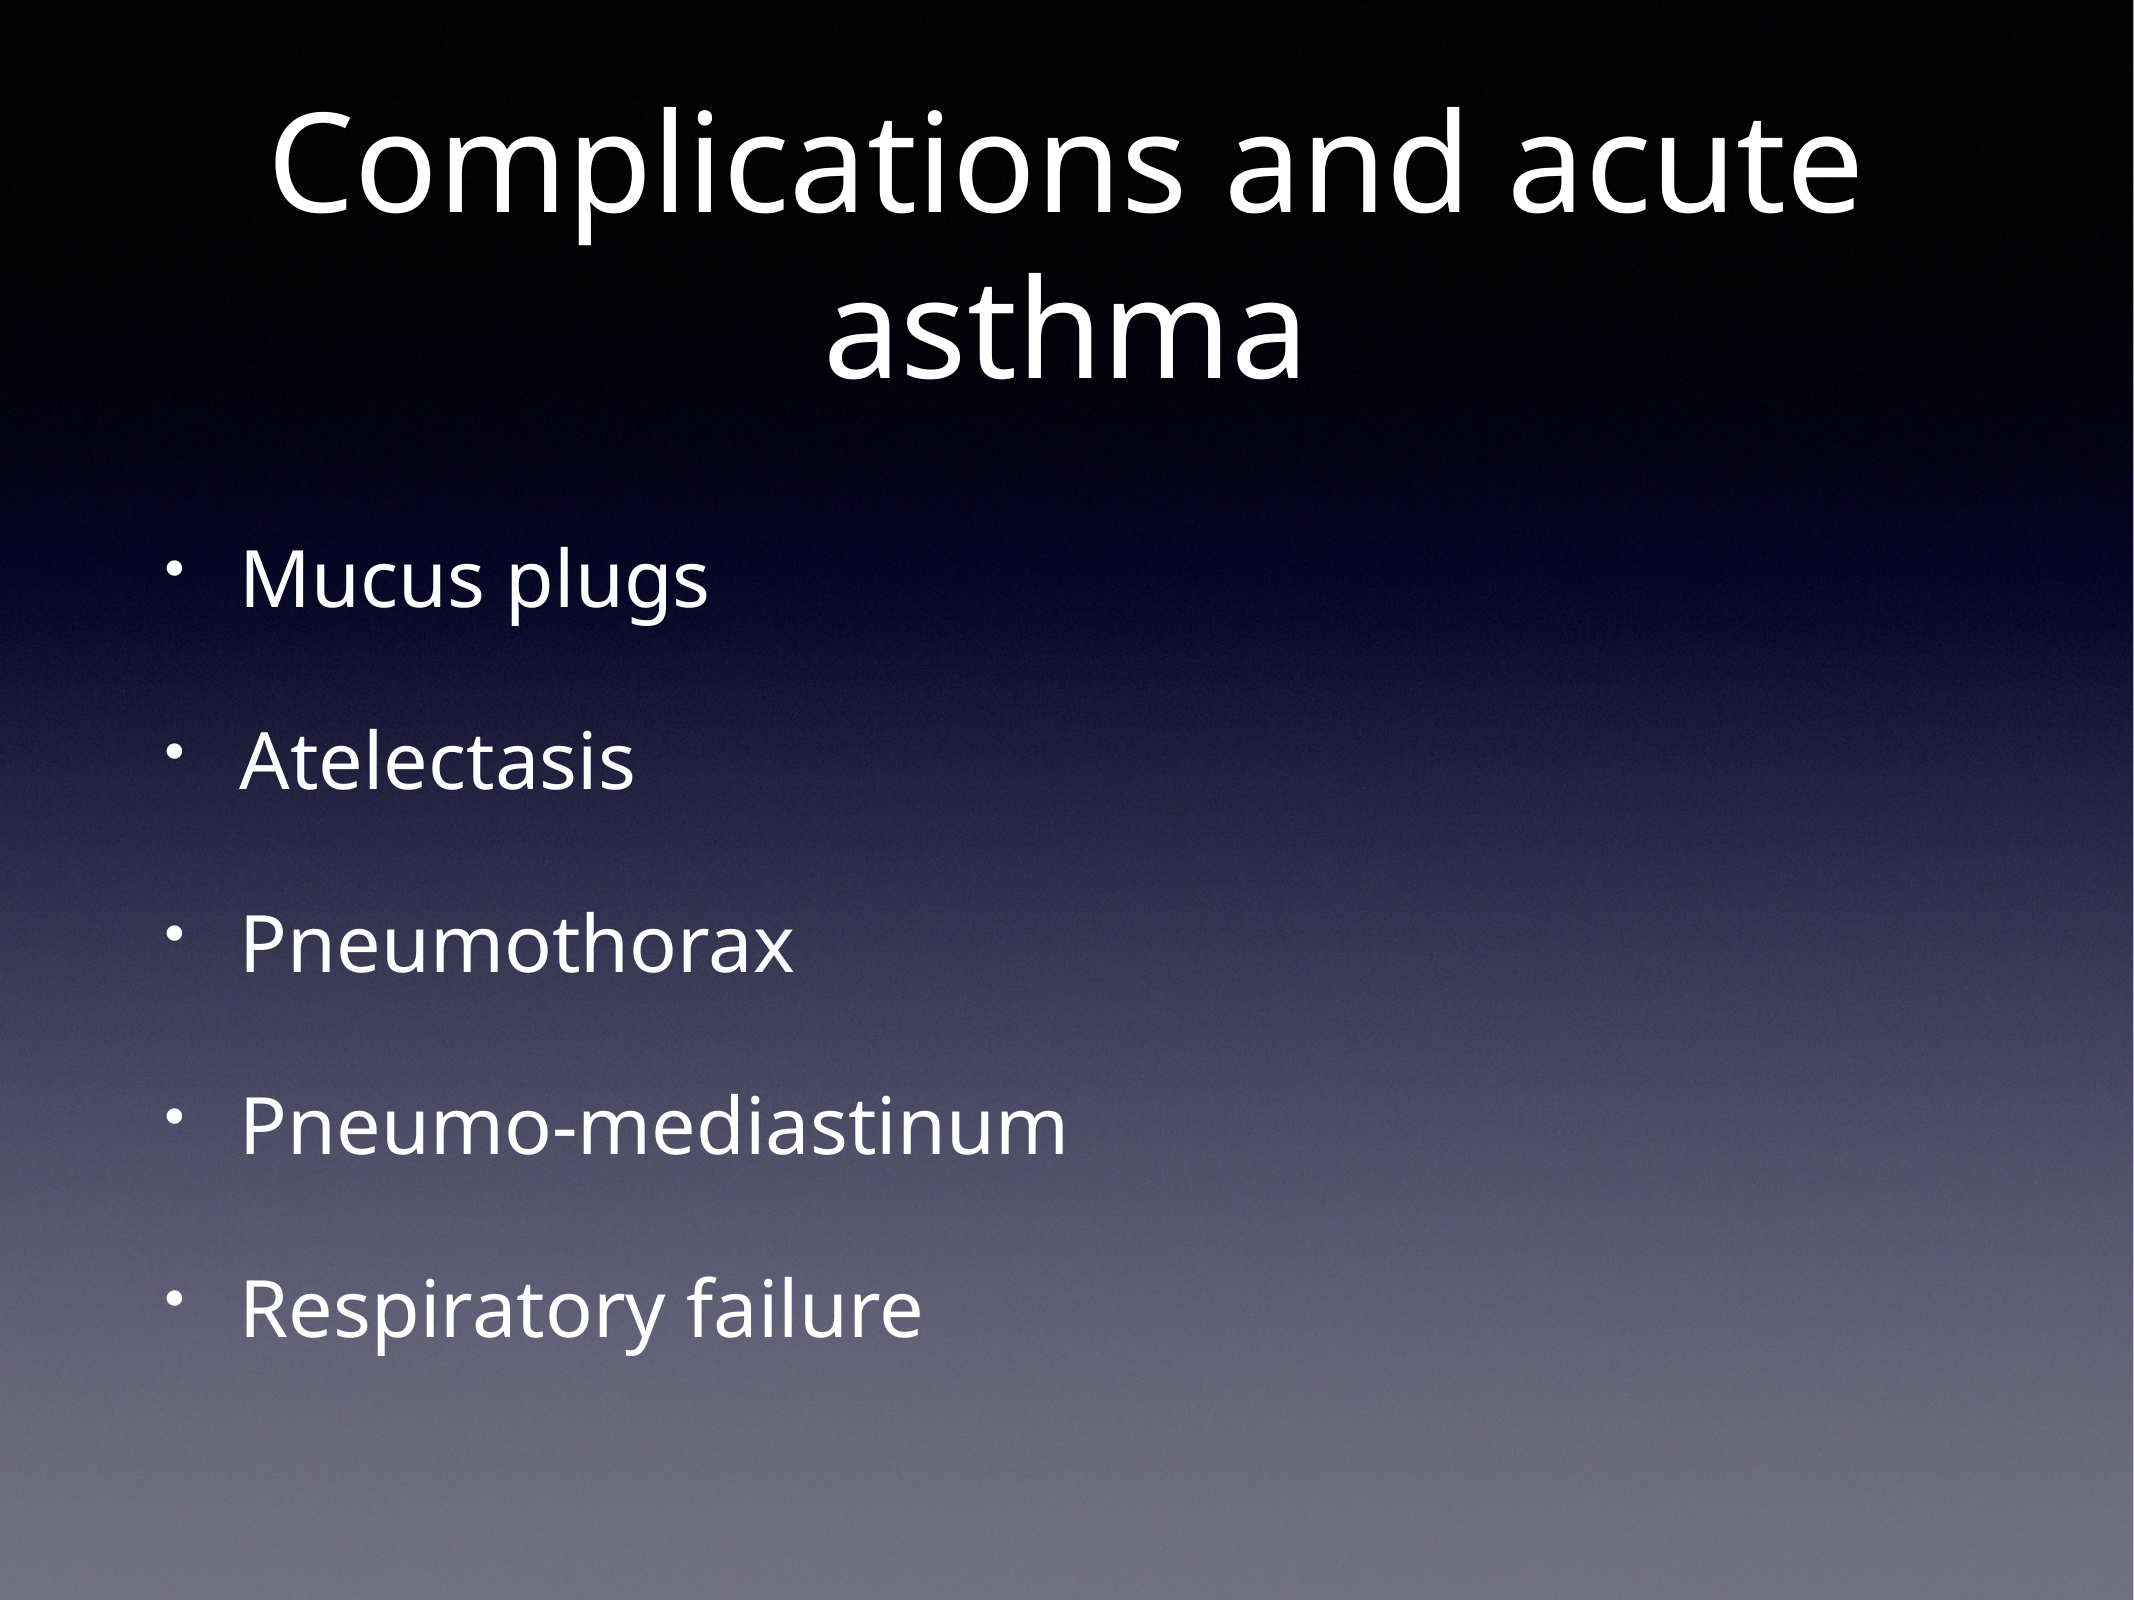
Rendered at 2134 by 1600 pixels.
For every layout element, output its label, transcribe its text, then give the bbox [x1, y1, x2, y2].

list Mucus plugs Atelectasis Pneumothorax Pneumo-mediastinum Respiratory failure [155, 424, 1978, 1457]
title Complications and acute asthma [155, 66, 1978, 416]
picture [0, 0, 2134, 1600]
